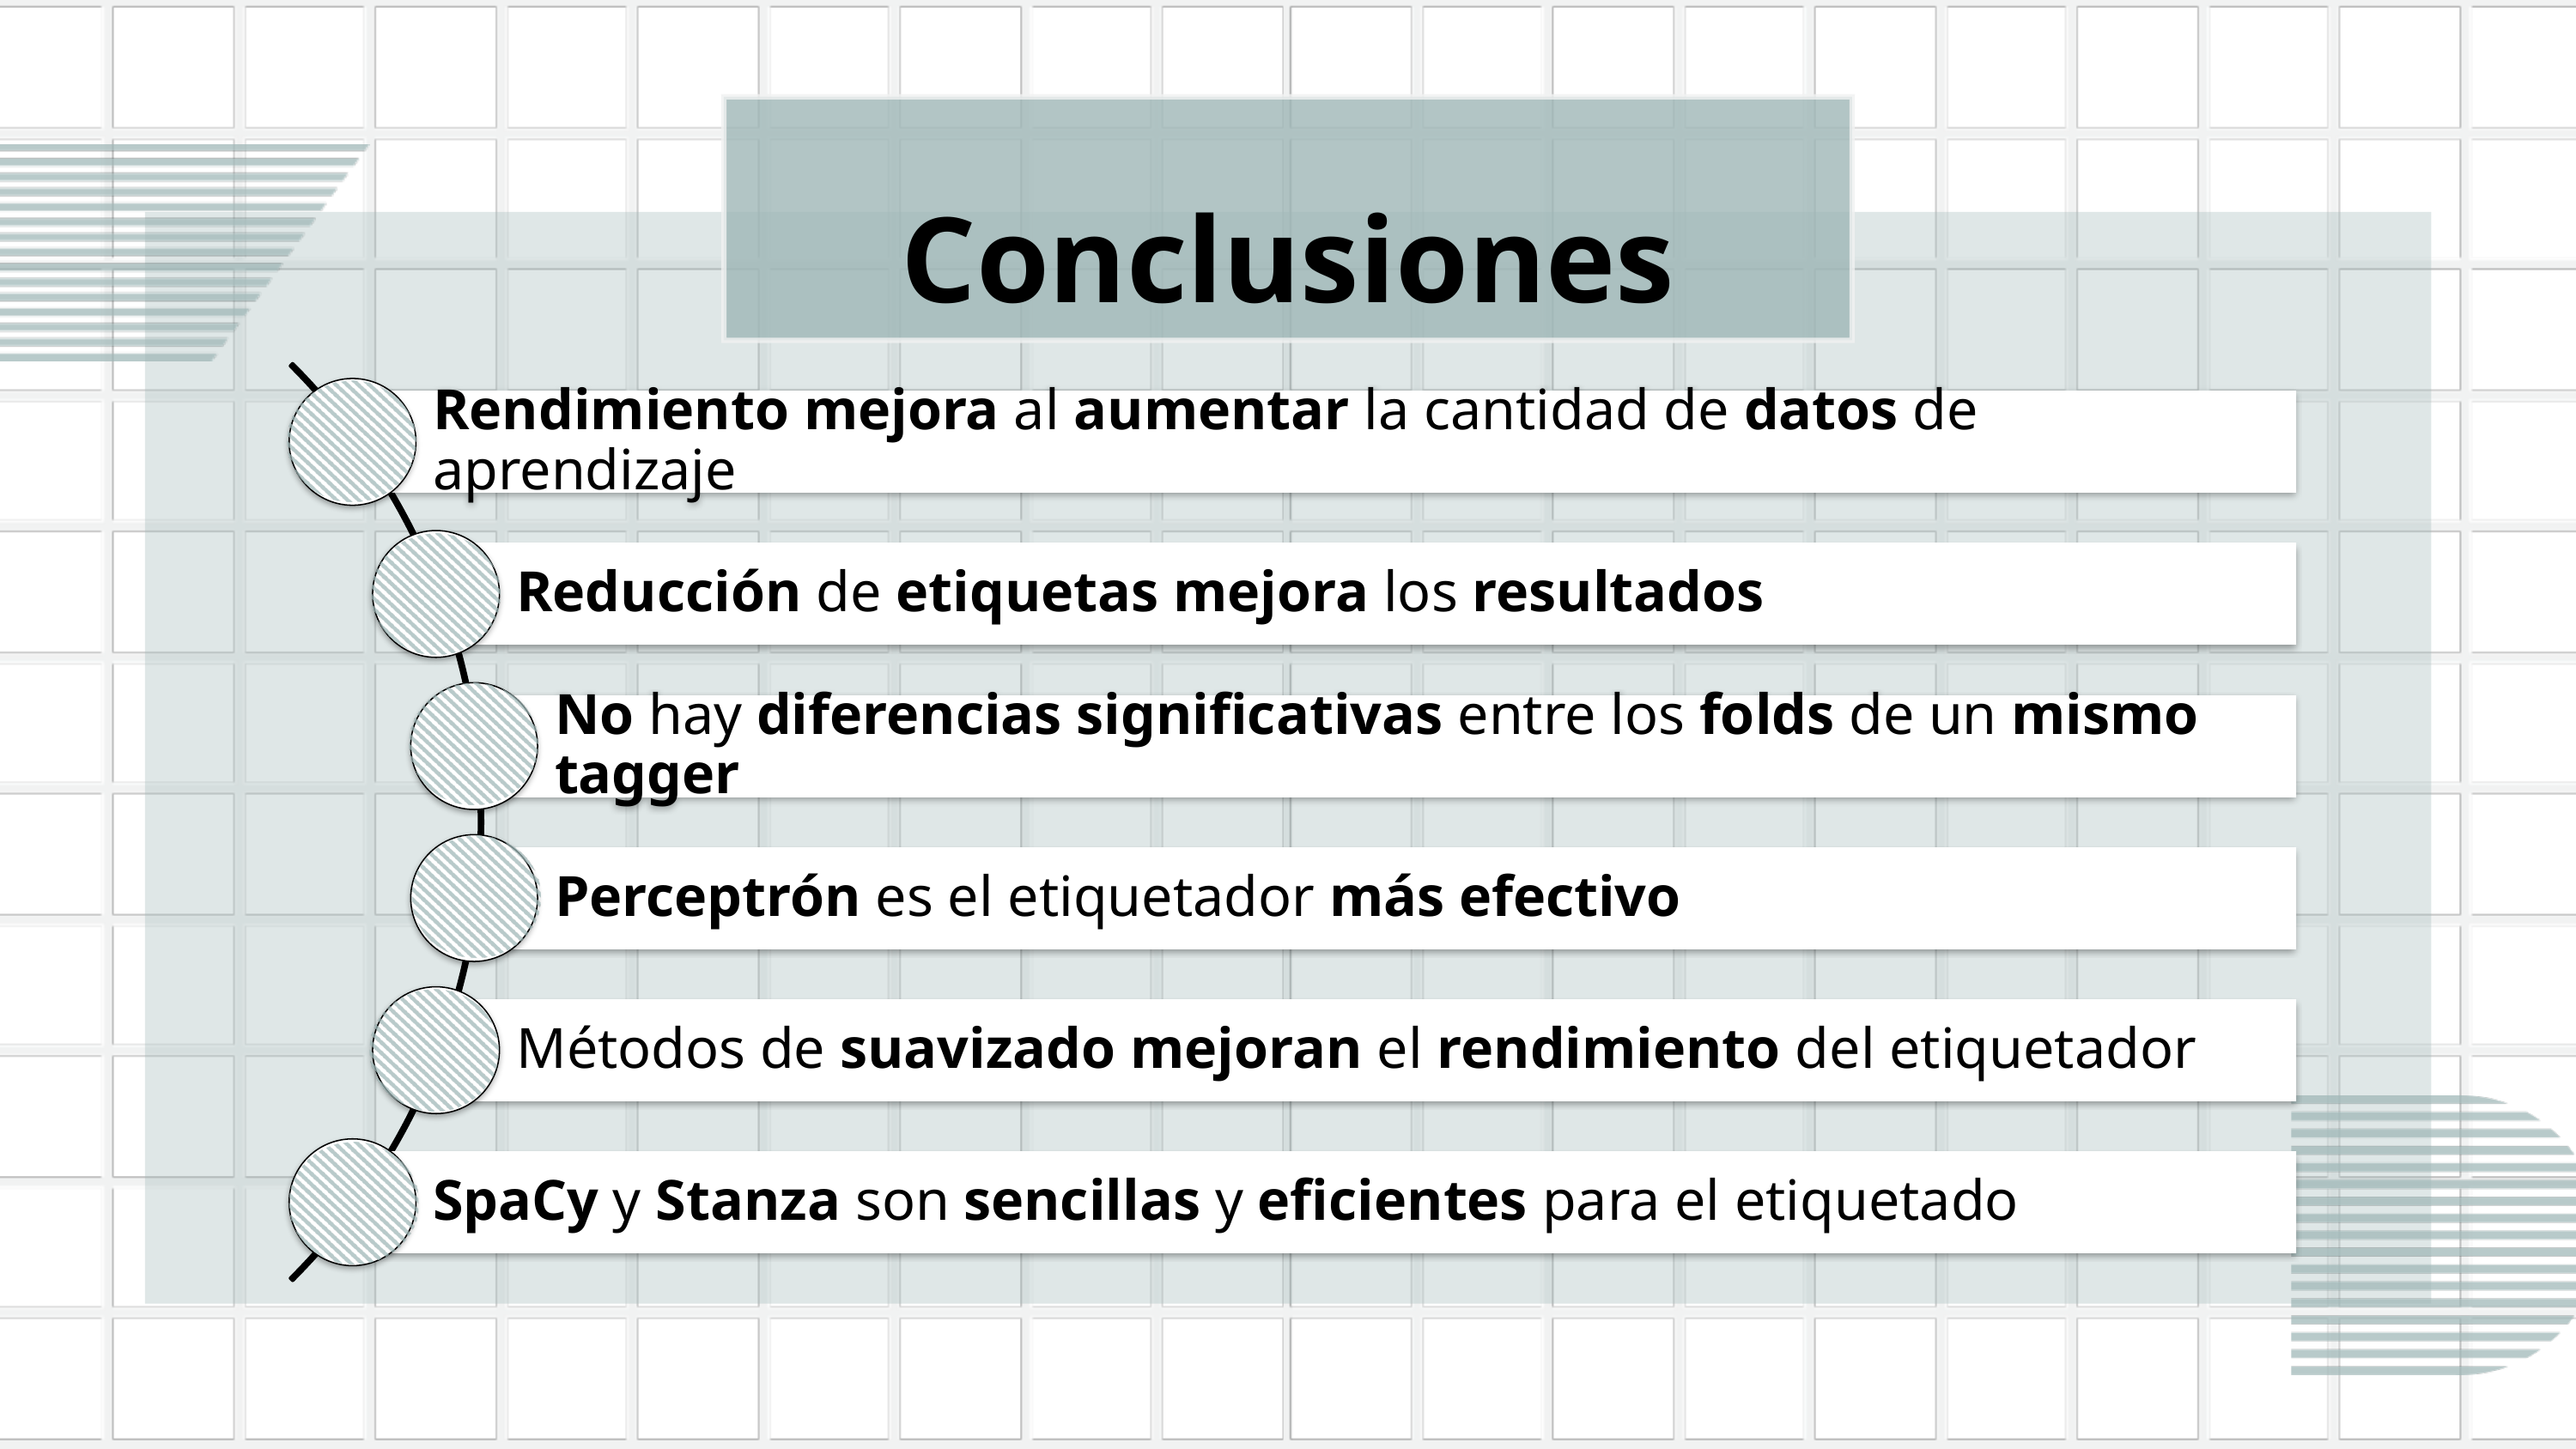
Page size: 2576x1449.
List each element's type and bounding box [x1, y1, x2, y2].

text_box [275, 340, 2311, 1304]
text_box [144, 191, 719, 1304]
text_box [0, 0, 2576, 1449]
text_box [1856, 191, 2432, 1304]
text_box [723, 76, 1853, 336]
